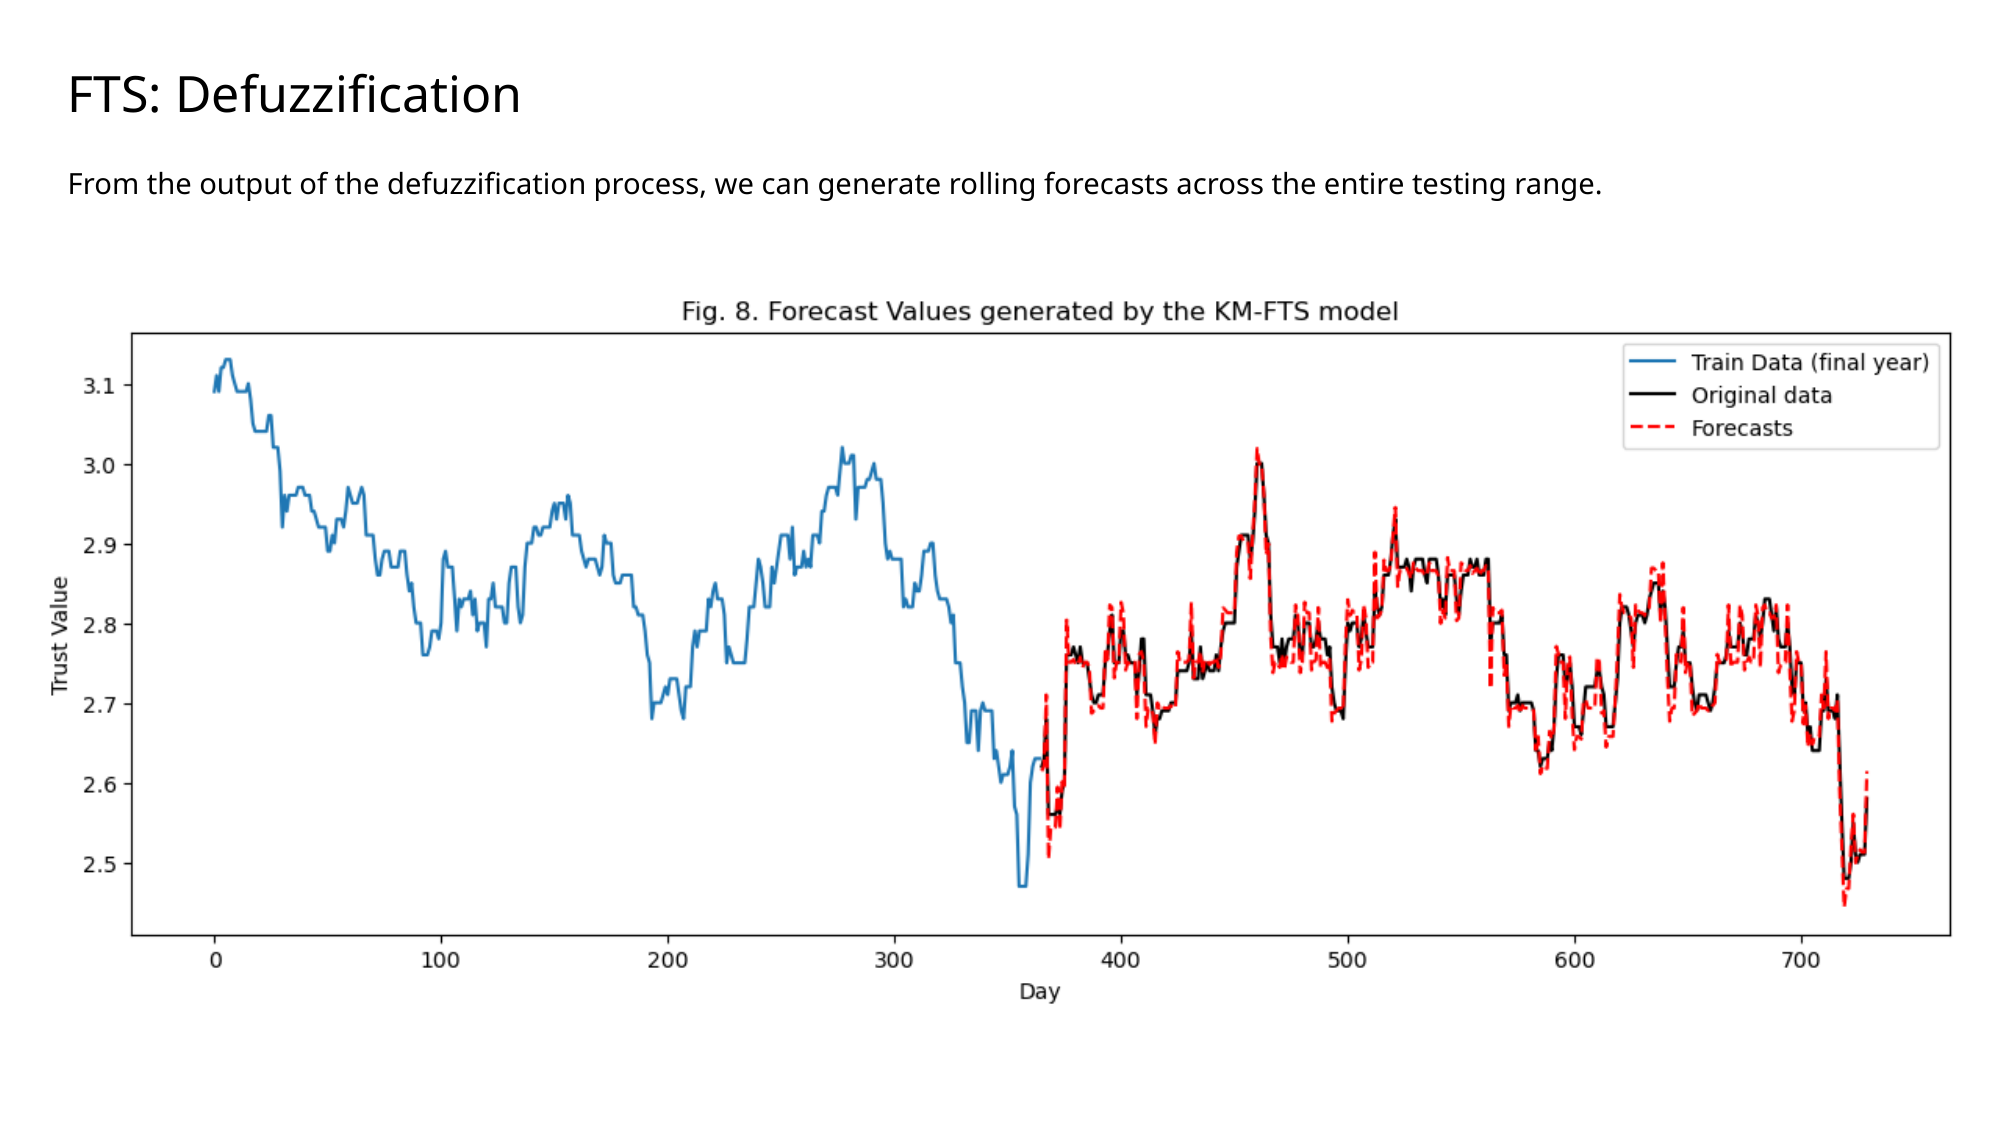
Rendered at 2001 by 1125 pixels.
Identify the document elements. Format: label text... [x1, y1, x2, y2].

text_box From the output of the defuzzification process, we can generate rolling forecasts across the entire testing range. [53, 158, 1727, 208]
text_box FTS: Defuzzification [53, 54, 1054, 130]
picture [36, 286, 1964, 1018]
